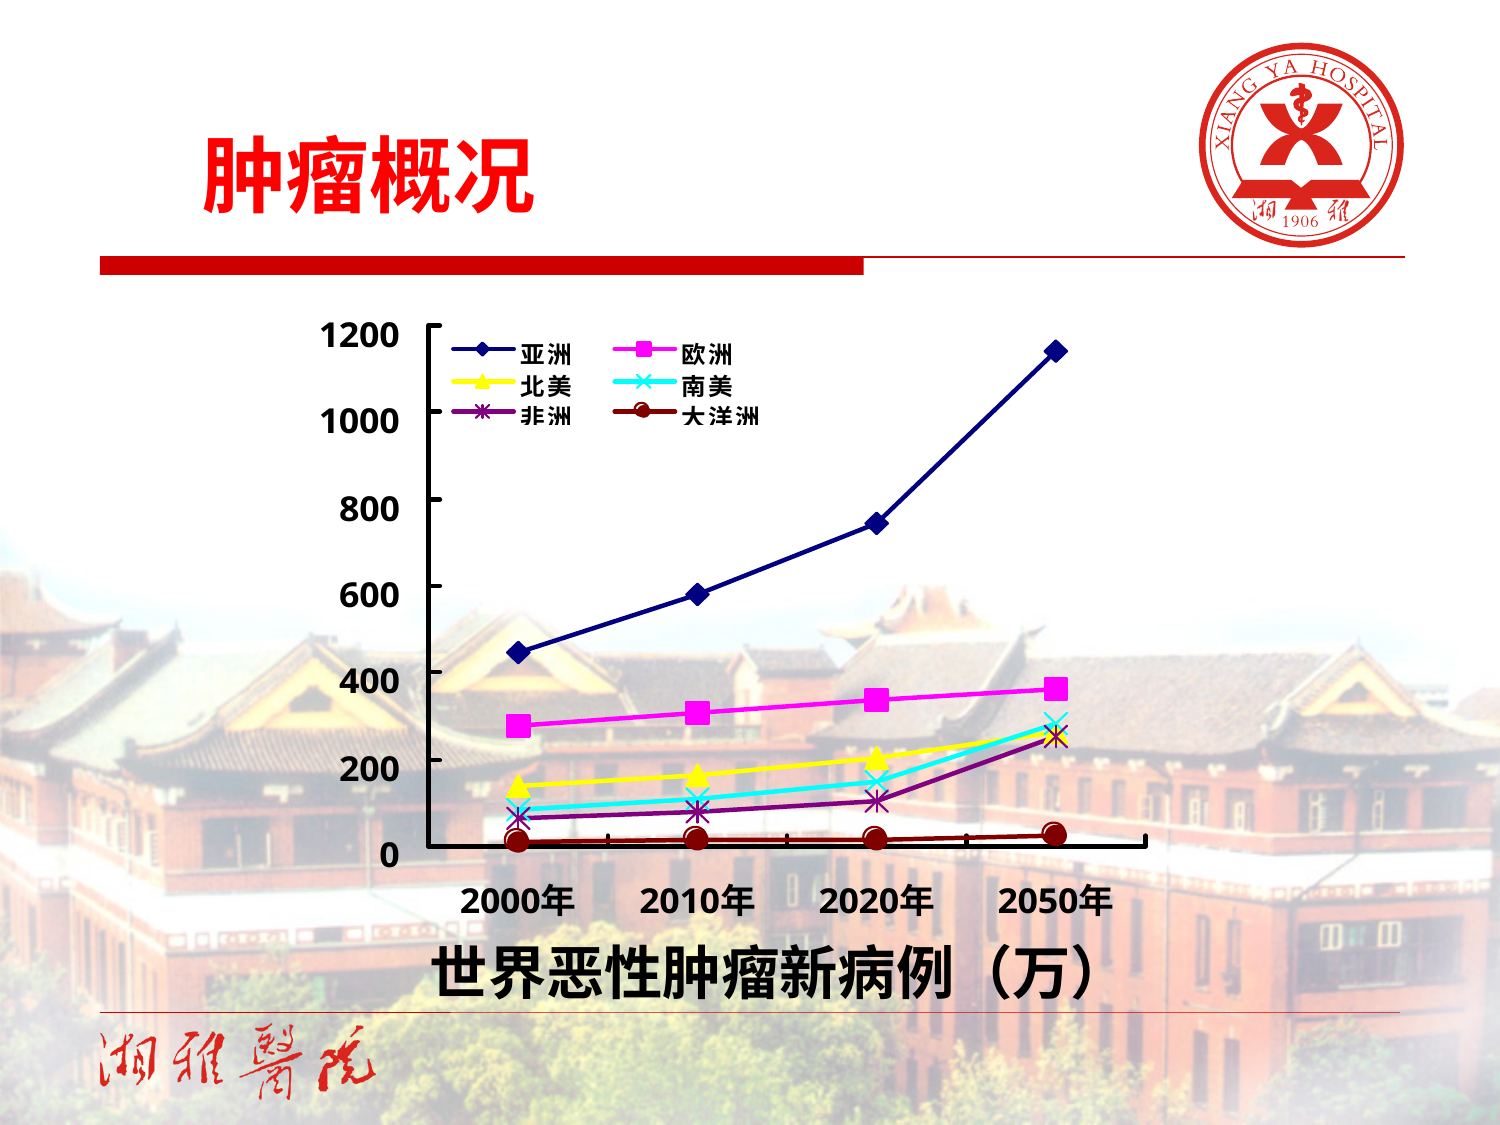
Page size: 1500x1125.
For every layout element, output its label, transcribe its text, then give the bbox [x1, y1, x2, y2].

text_box 世界恶性肿瘤新病例（万） [159, 928, 1400, 1014]
picture [0, 0, 1500, 1125]
text_box 肿瘤概况 [73, 127, 1043, 232]
